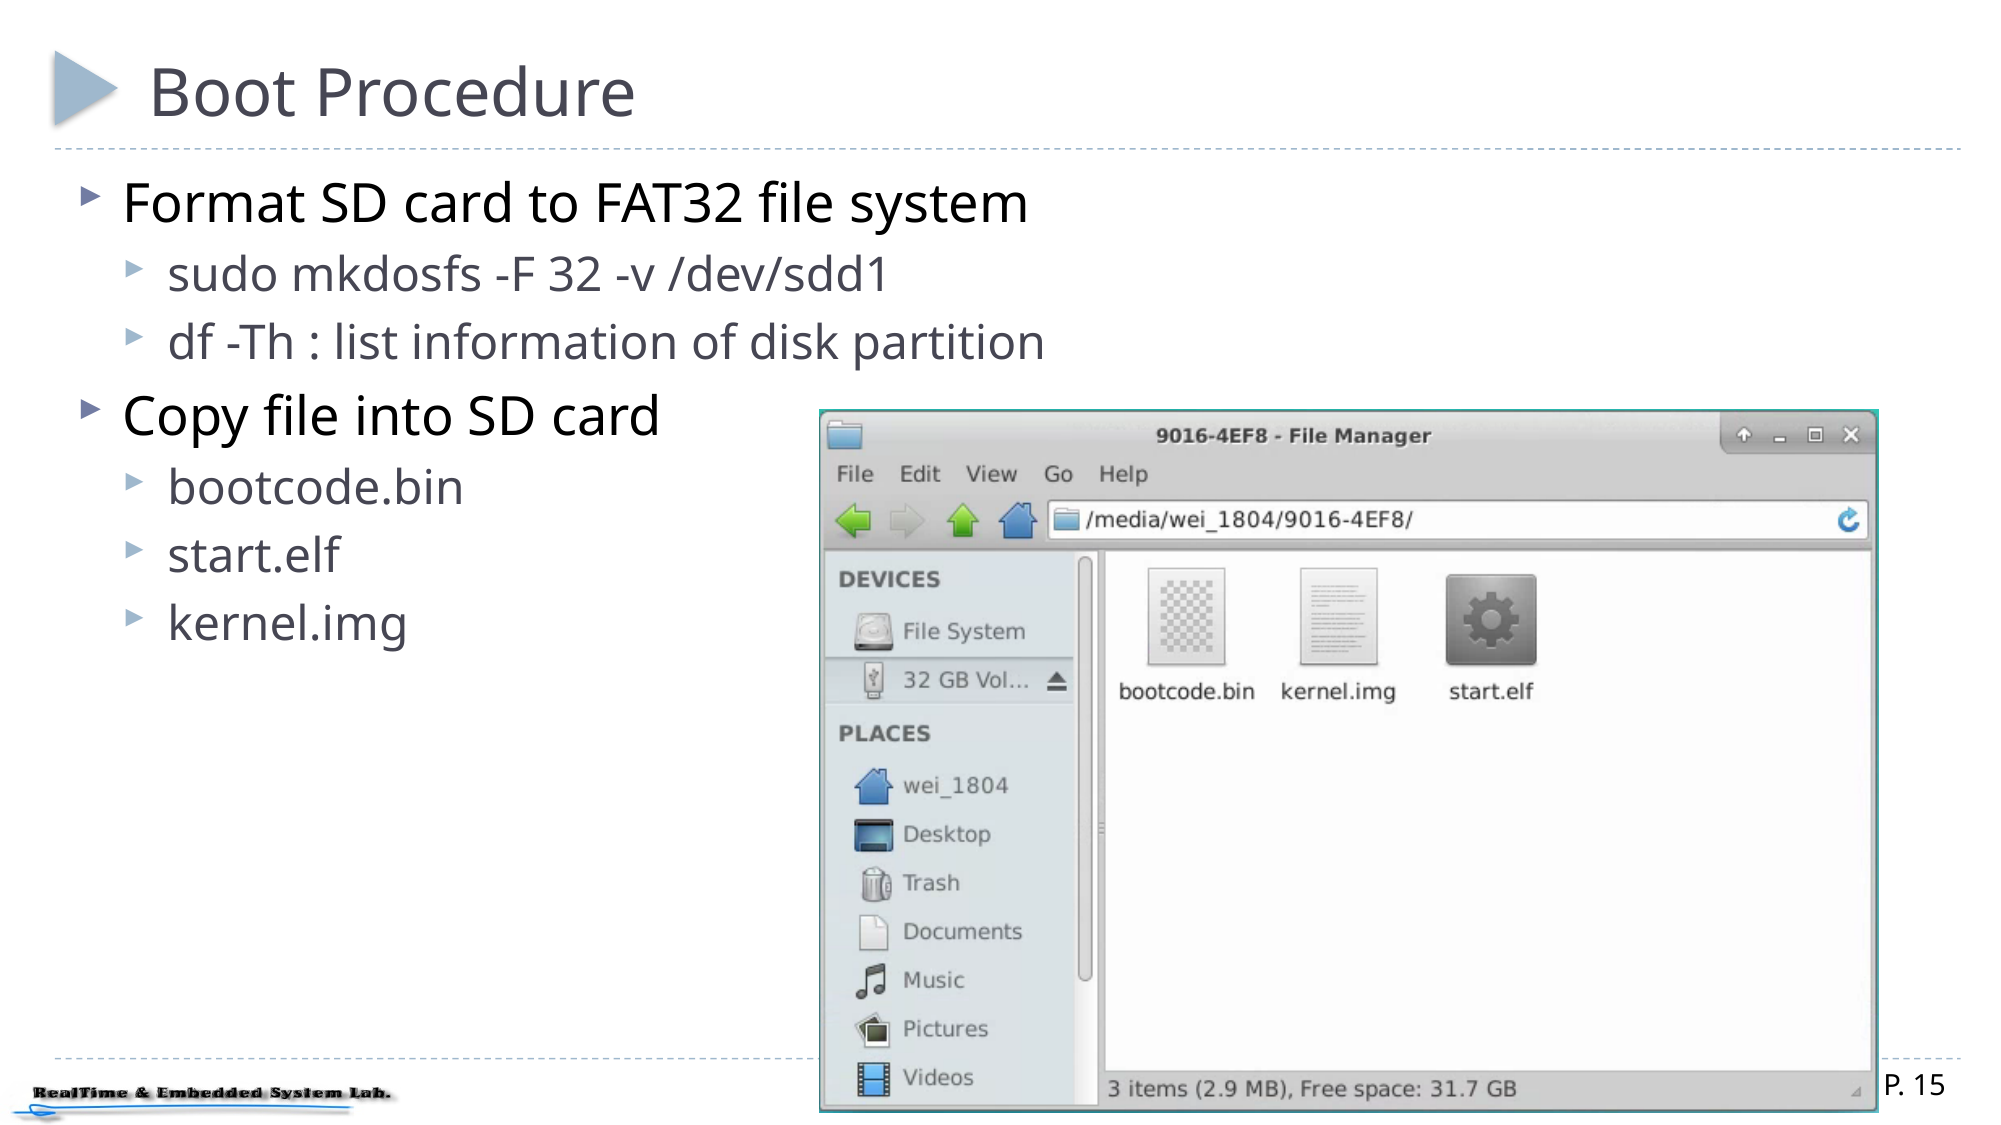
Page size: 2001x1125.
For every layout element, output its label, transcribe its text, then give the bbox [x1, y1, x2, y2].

list Format SD card to FAT32 file system sudo mkdosfs -F 32 -v /dev/sdd1 df -Th : list information of disk partition Copy file into SD card bootcode.bin start.elf kernel.img [62, 160, 1961, 1047]
title Boot Procedure [133, 24, 1961, 138]
picture [818, 409, 1880, 1113]
picture [0, 1081, 401, 1125]
